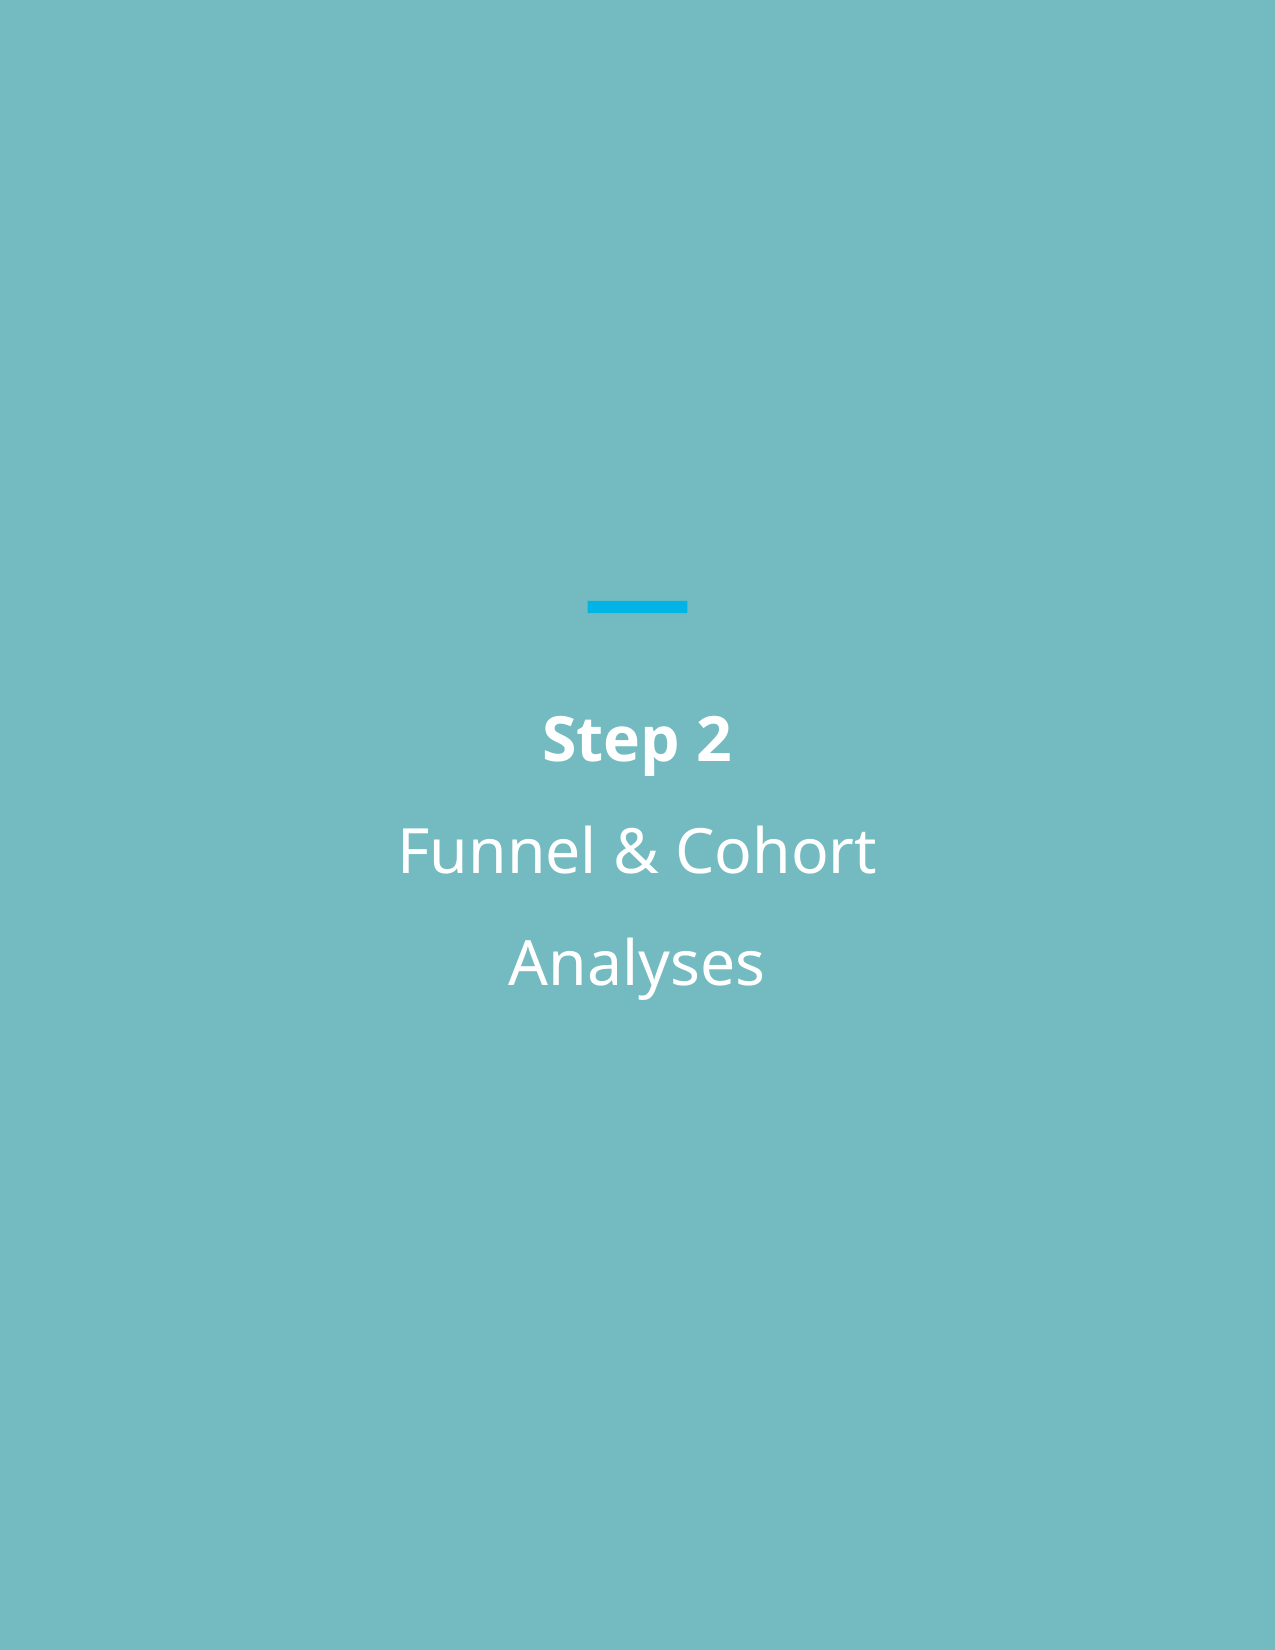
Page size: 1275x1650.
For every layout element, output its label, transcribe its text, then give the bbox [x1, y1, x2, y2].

text_box [587, 600, 688, 614]
text_box Step 2 Funnel & Cohort Analyses [296, 656, 979, 1061]
